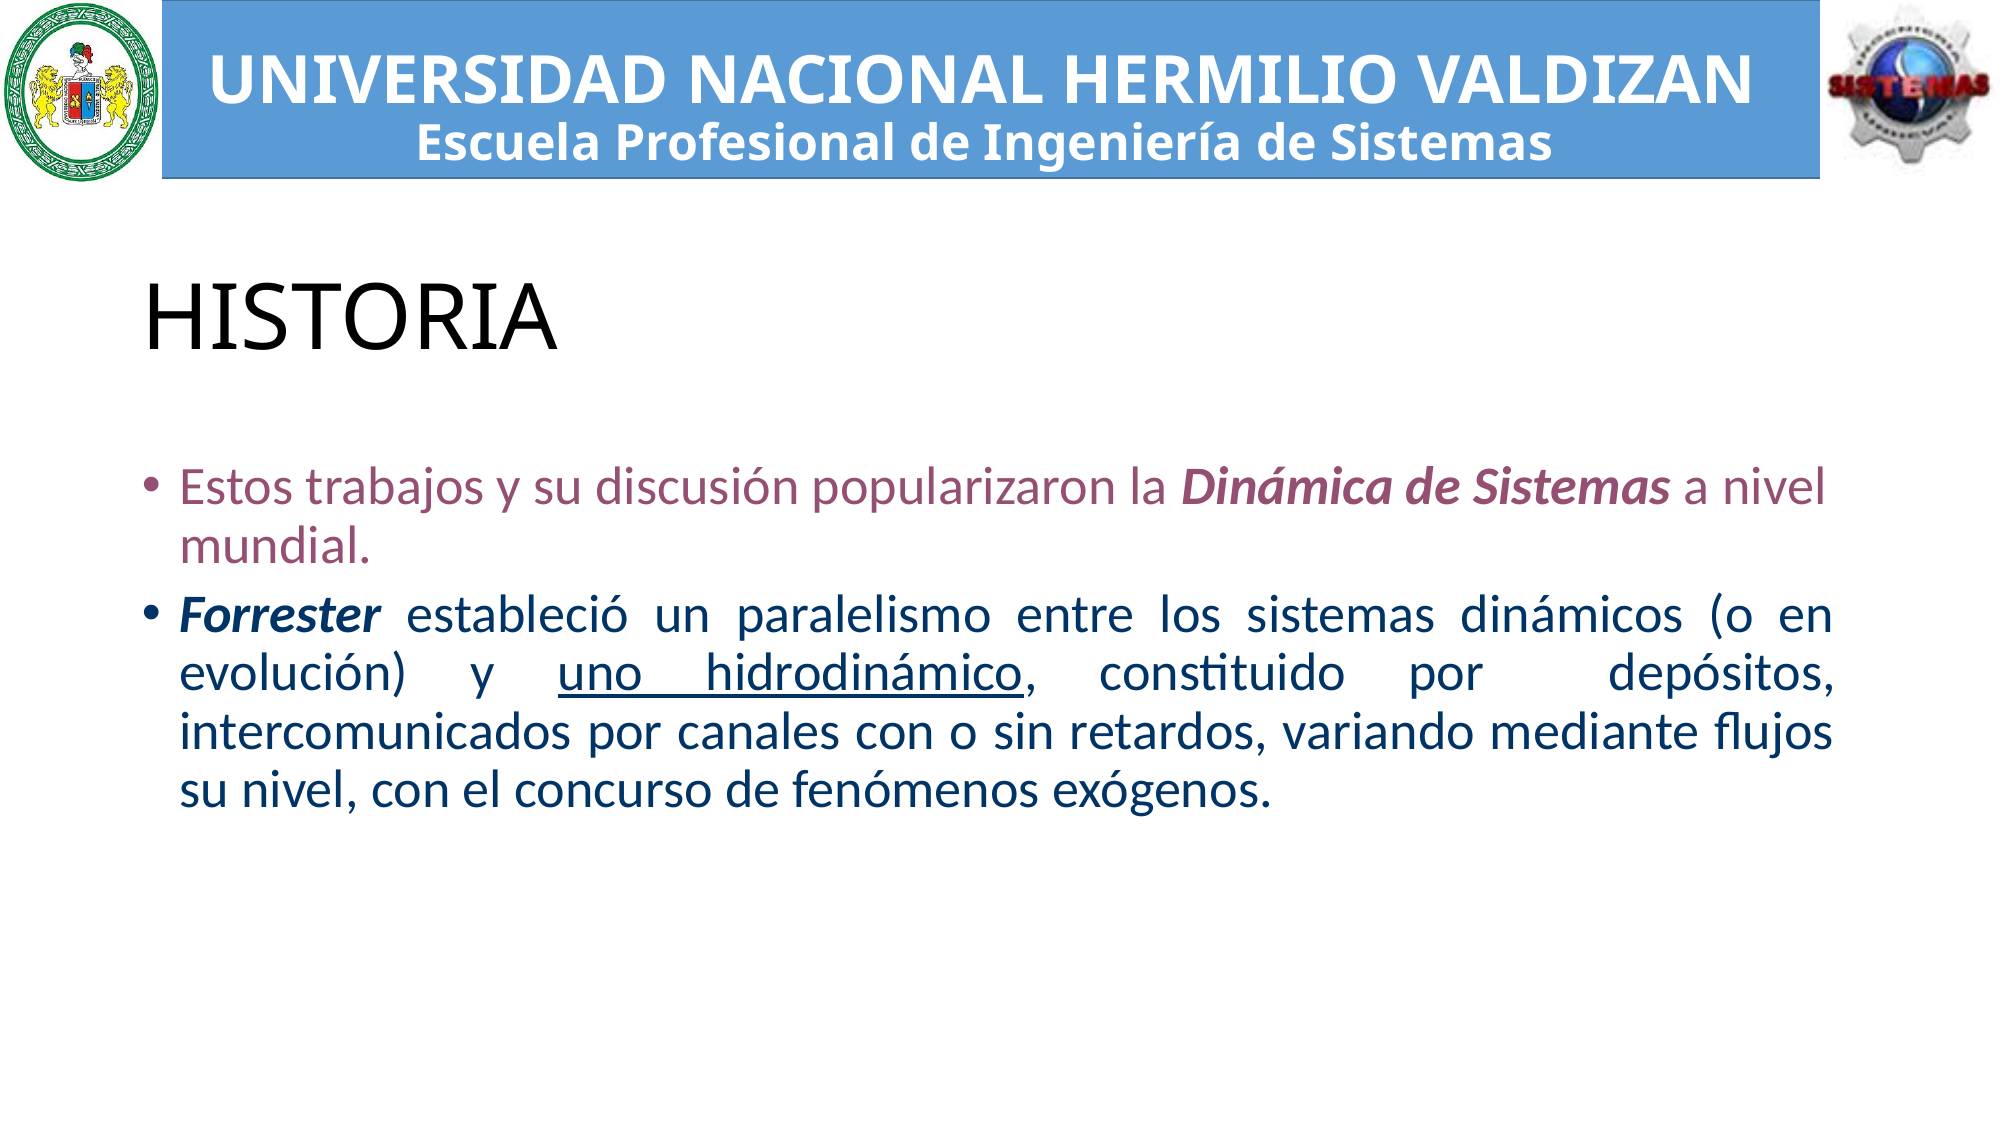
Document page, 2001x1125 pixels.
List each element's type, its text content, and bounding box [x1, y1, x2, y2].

title HISTORIA [126, 211, 1852, 429]
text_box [0, 0, 2000, 185]
text_box Estos trabajos y su discusión popularizaron la Dinámica de Sistemas a nivel mundial. Forrester estableció un paralelismo entre los sistemas dinámicos (o en evolución) y uno hidrodinámico, constituido por depósitos, intercomunicados por canales con o sin retardos, variando mediante flujos su nivel, con el concurso de fenómenos exógenos. [126, 450, 1852, 1125]
